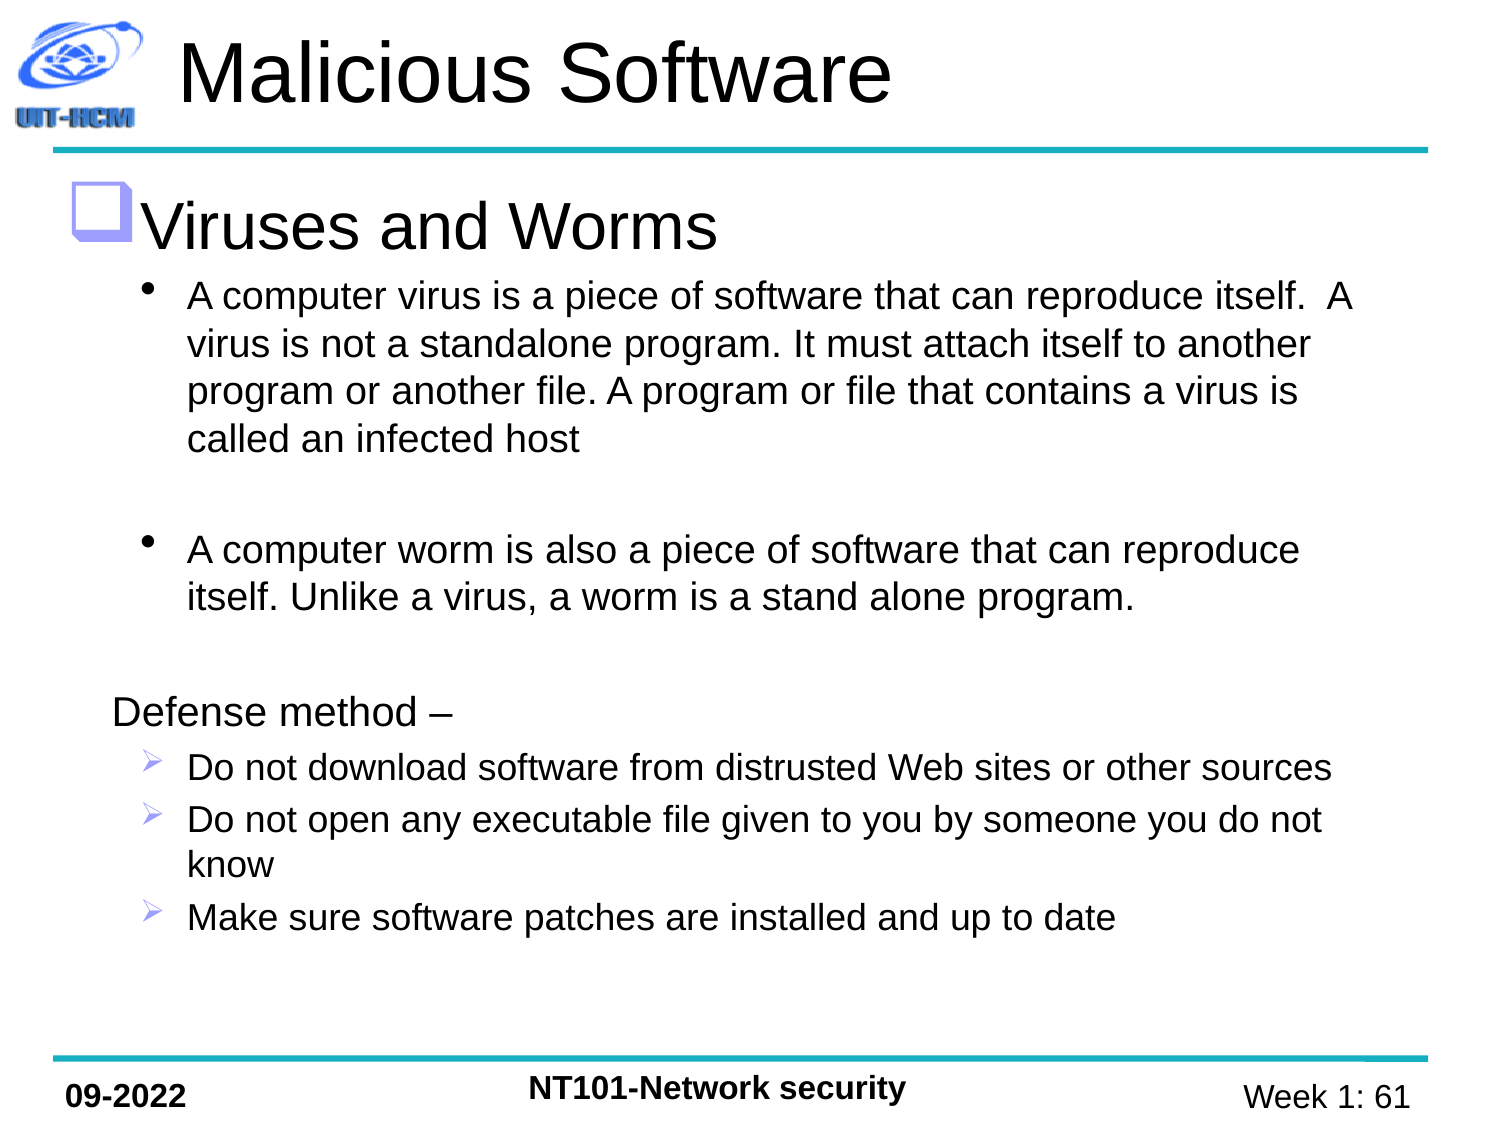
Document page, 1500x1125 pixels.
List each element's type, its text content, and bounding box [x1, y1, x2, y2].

picture [0, 8, 159, 139]
text_box Malicious Software [162, 0, 1400, 175]
list Viruses and Worms A computer virus is a piece of software that can reproduce itself. A virus is not a standalone program. It must attach itself to another program or another file. A program or file that contains a virus is called an infected host A computer worm is also a piece of software that can reproduce itself. Unlike a virus, a worm is a stand alone program. Defense method – Do not download software from distrusted Web sites or other sources Do not open any executable file given to you by someone you do not know Make sure software patches are installed and up to date [50, 174, 1400, 975]
